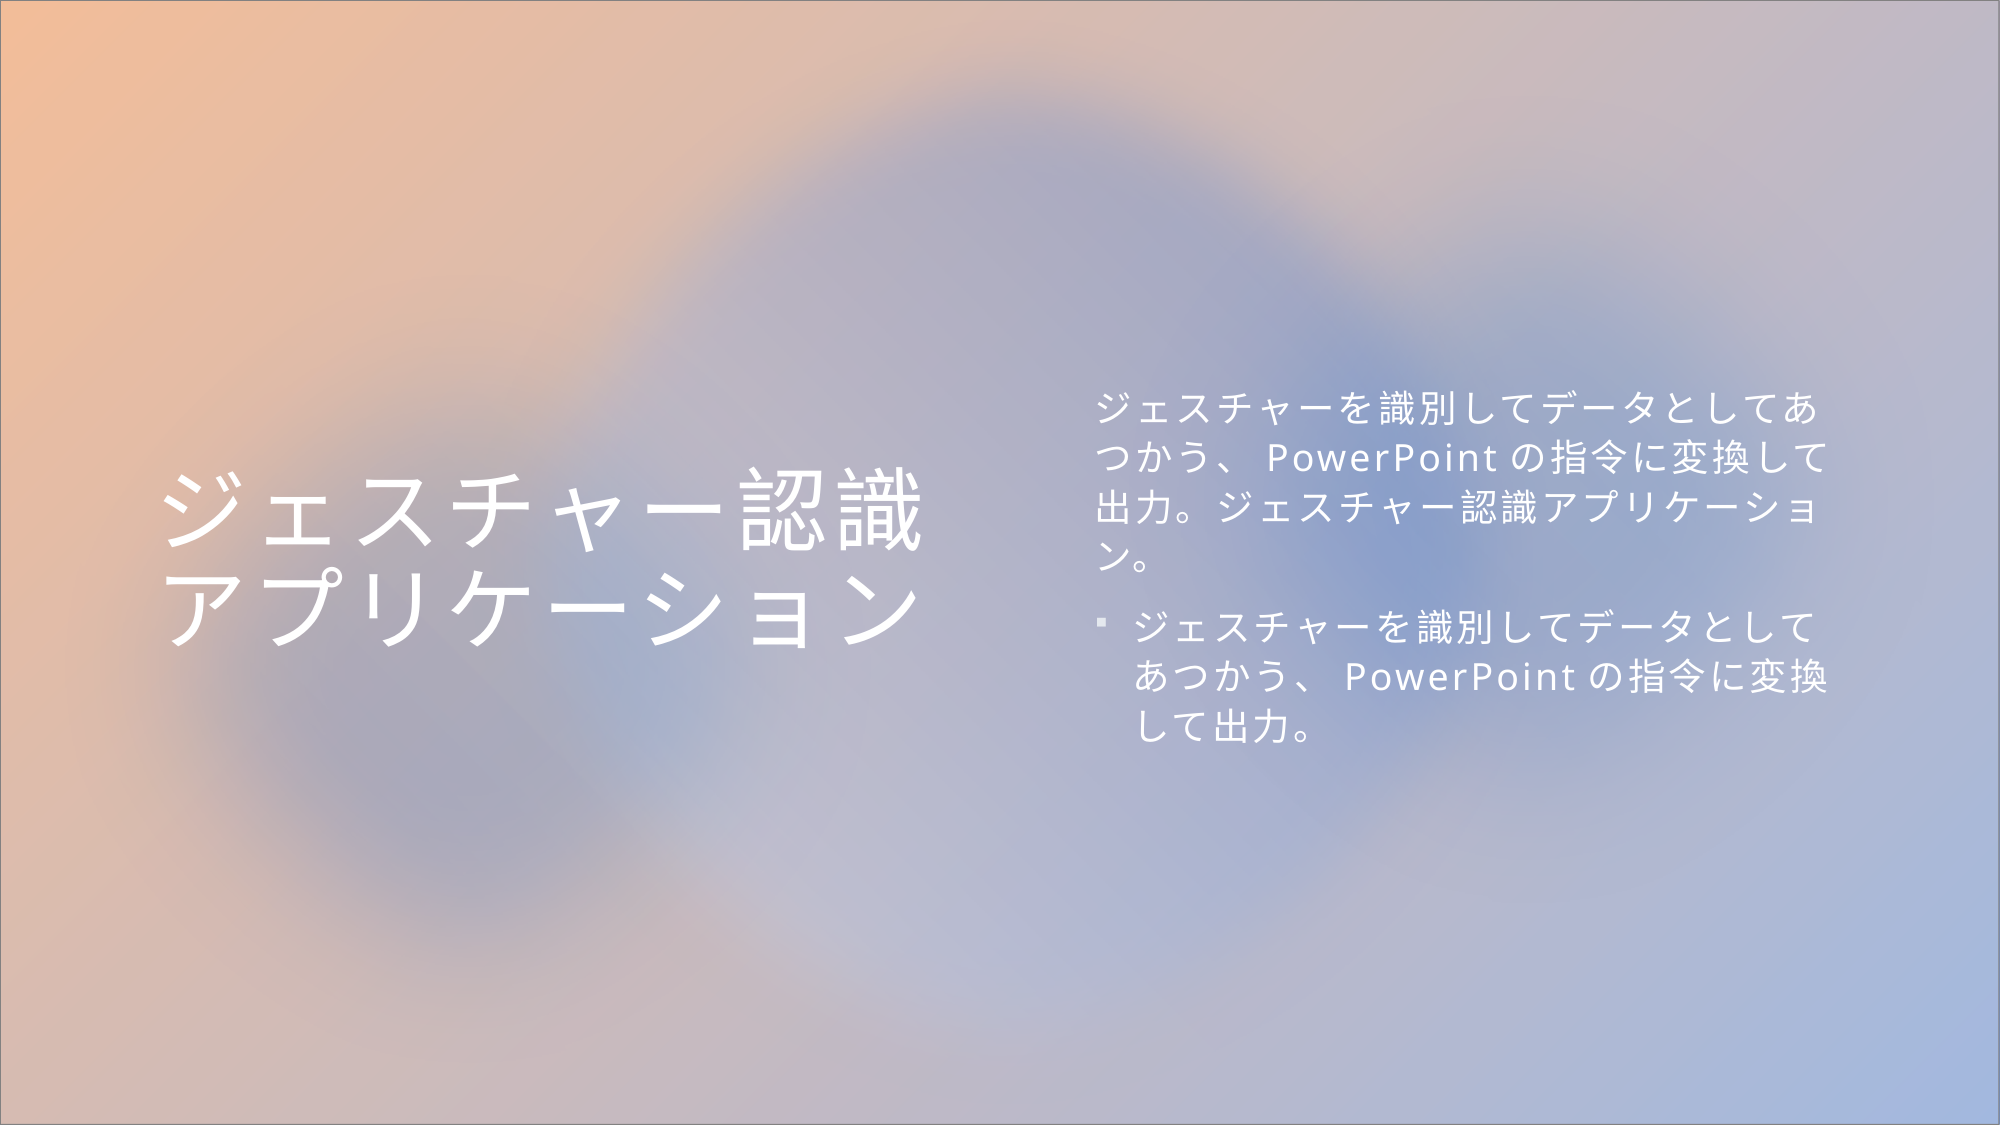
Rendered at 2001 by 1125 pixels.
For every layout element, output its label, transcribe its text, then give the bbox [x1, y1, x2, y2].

list ジェスチャーを識別してデータとしてあつかう、PowerPointの指令に変換して出力。ジェスチャー認識アプリケーション。 ジェスチャーを識別してデータとしてあつかう、PowerPointの指令に変換して出力。 [1039, 140, 1863, 985]
text_box [0, 0, 2000, 1125]
text_box [841, 90, 1185, 1036]
text_box [1863, 453, 1869, 553]
title ジェスチャー認識アプリケーション [137, 140, 1000, 985]
